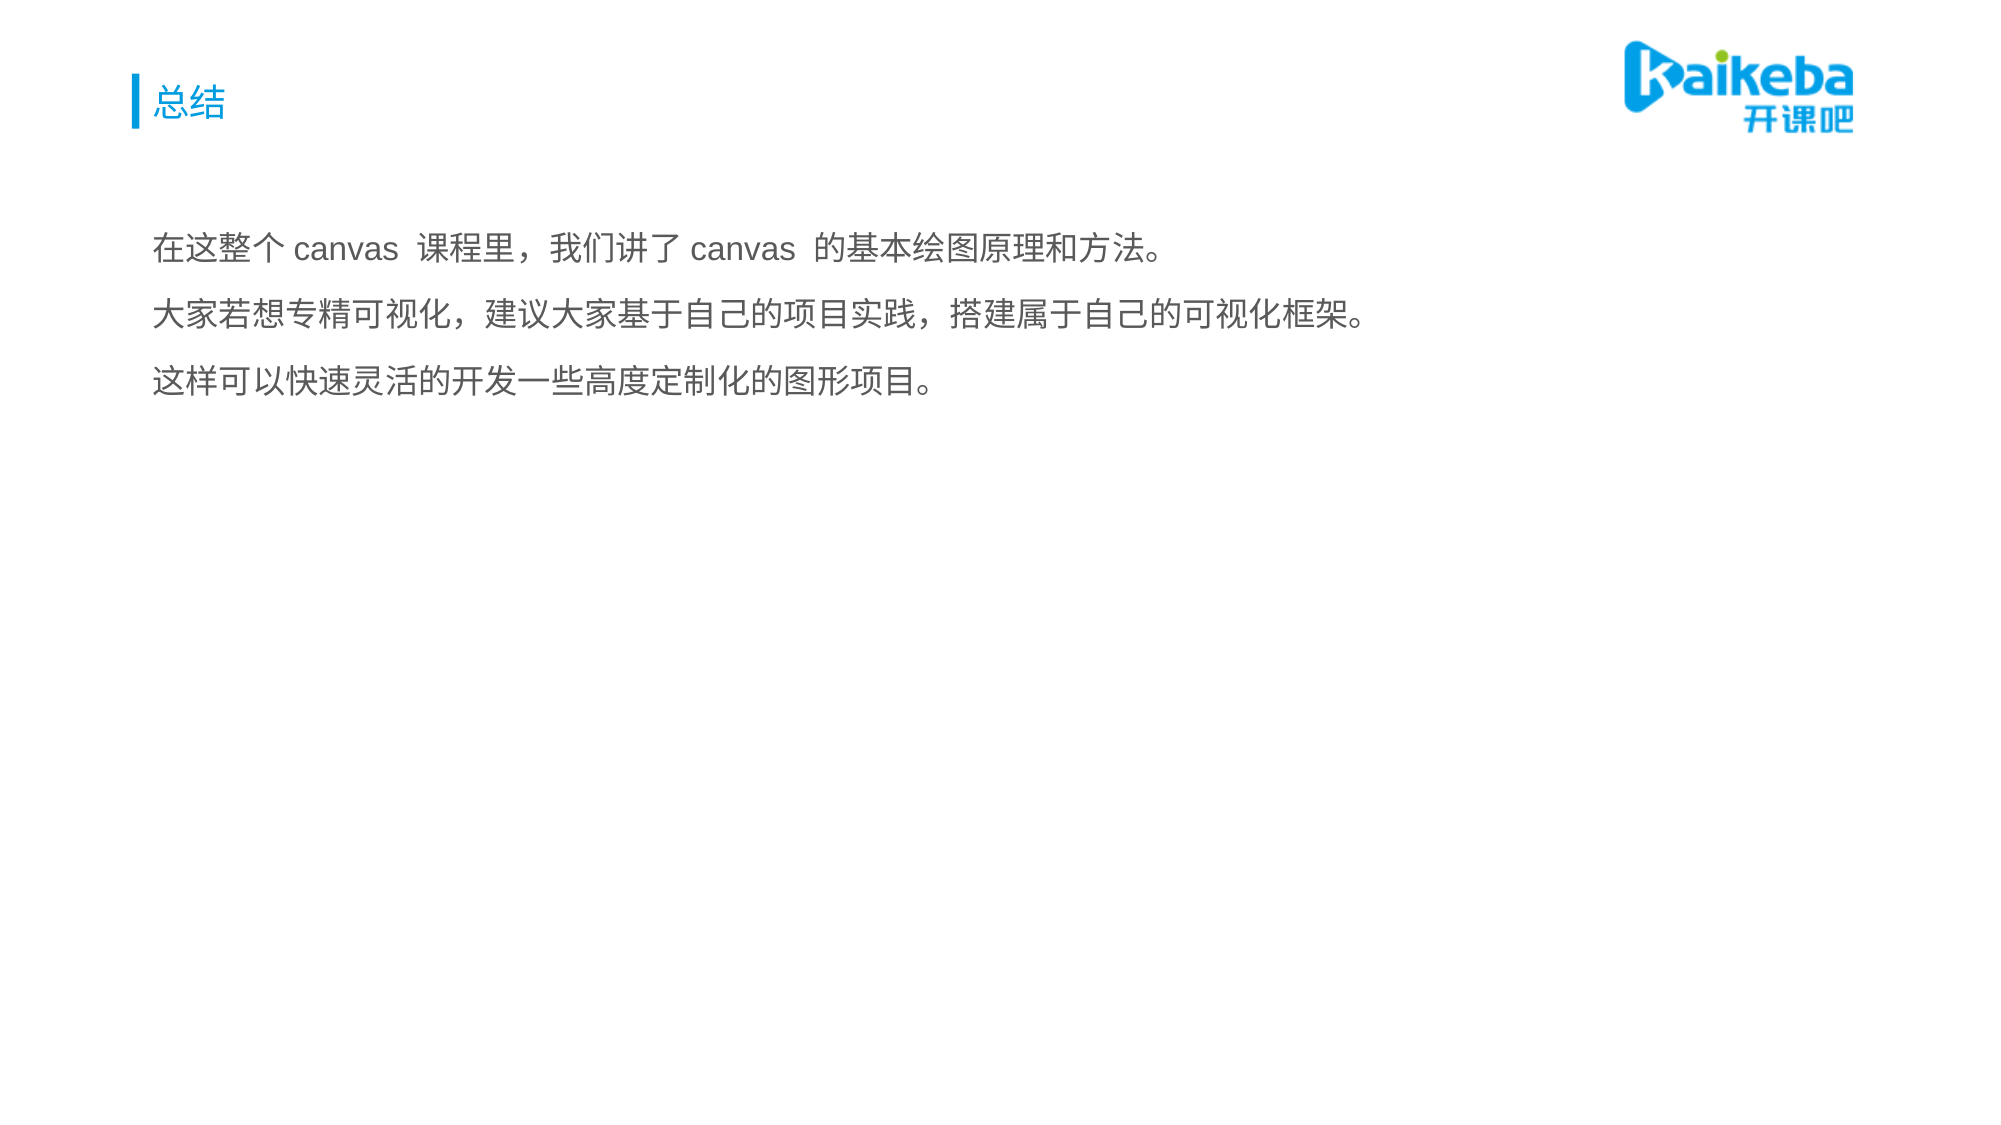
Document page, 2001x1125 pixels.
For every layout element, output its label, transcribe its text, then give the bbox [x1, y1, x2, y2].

picture [1640, 50, 1650, 59]
list 在这整个canvas 课程里，我们讲了canvas 的基本绘图原理和方法。 大家若想专精可视化，建议大家基于自己的项目实践，搭建属于自己的可视化框架。 这样可以快速灵活的开发一些高度定制化的图形项目。 [137, 199, 1863, 1014]
picture [1612, 31, 1866, 143]
title 总结 [137, 59, 1863, 148]
